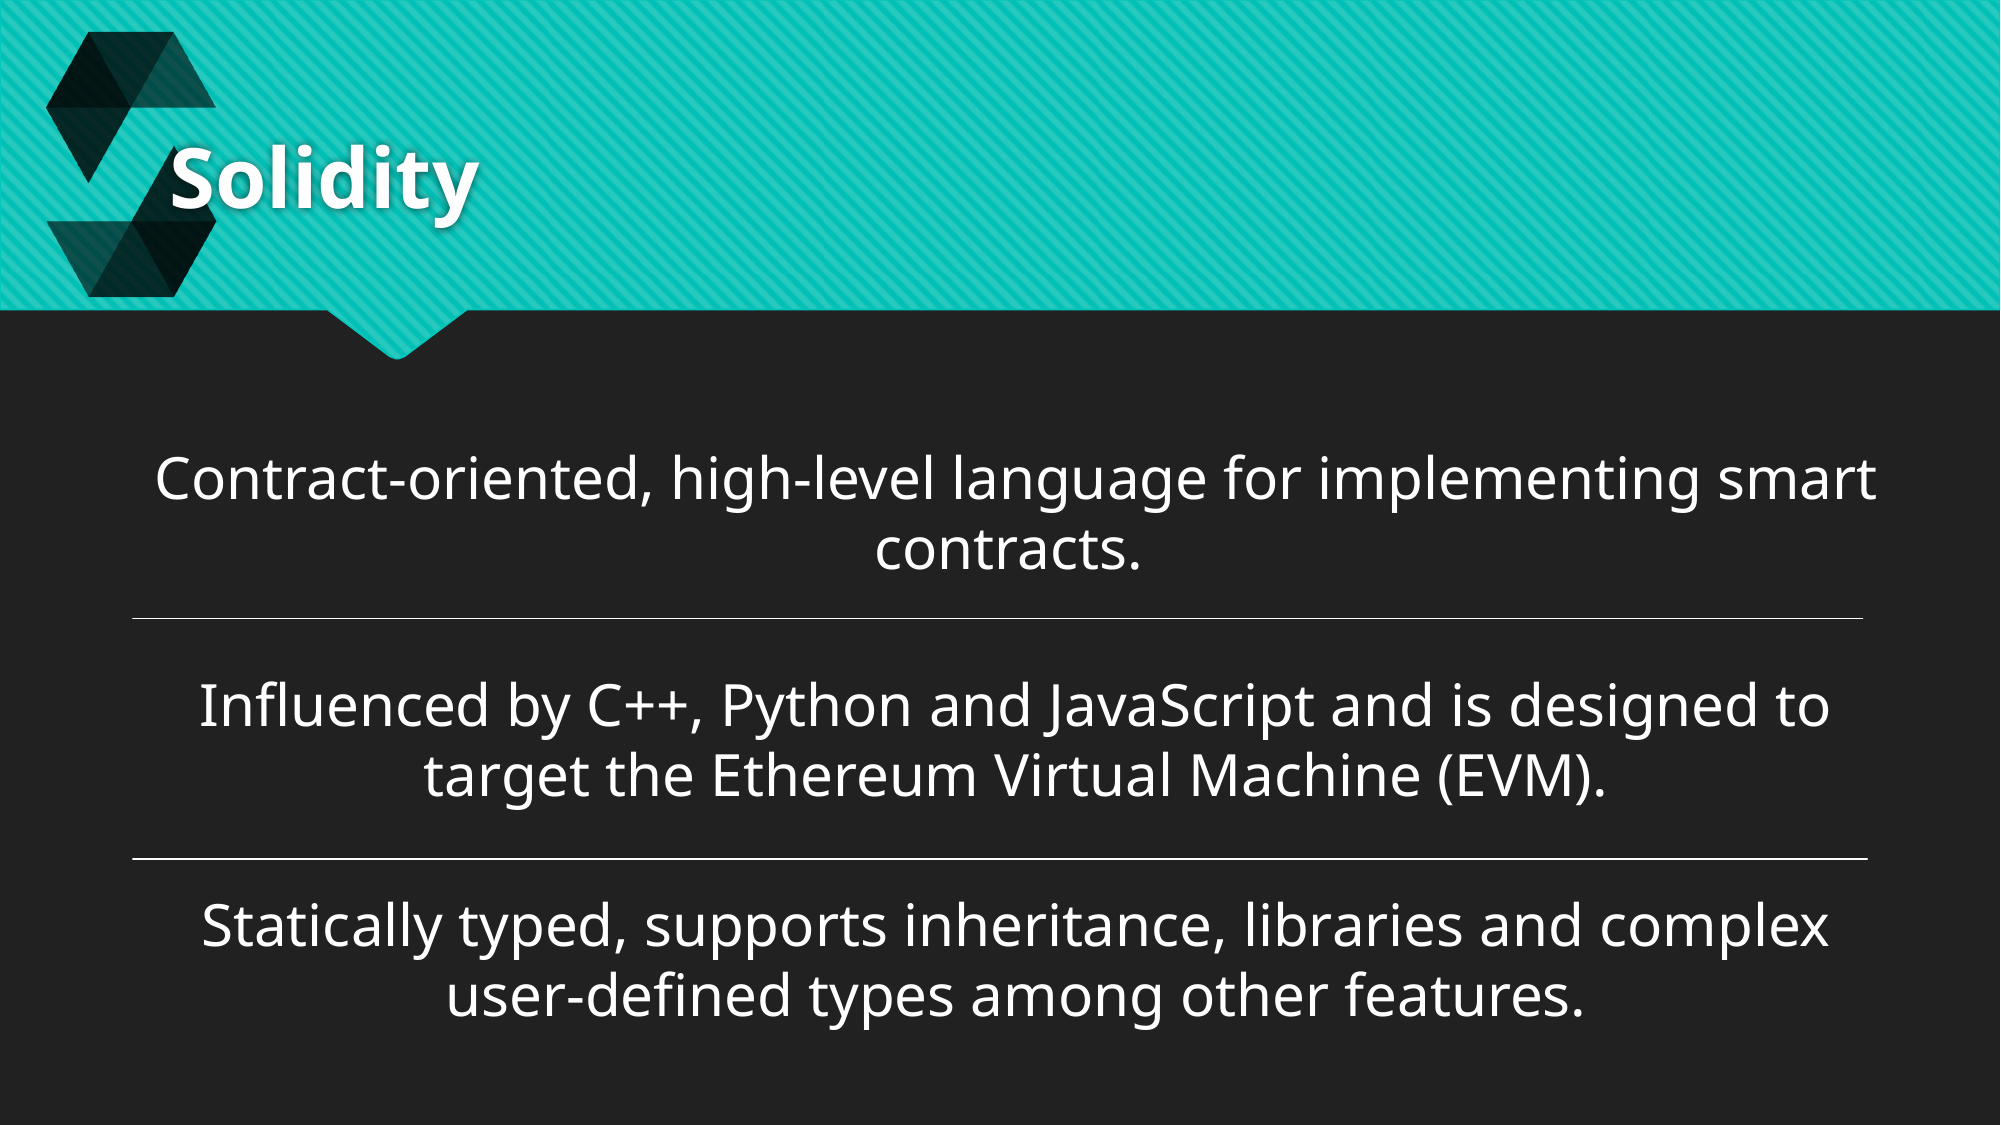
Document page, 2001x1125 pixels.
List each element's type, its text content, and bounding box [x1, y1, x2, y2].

title Solidity [350, 73, 1868, 233]
text_box Contract-oriented, high-level language for implementing smart contracts. Influenced by C++, Python and JavaScript and is designed to target the Ethereum Virtual Machine (EVM). Statically typed, supports inheritance, libraries and complex user-defined types among other features. [132, 433, 1900, 1125]
picture [0, 0, 1999, 374]
